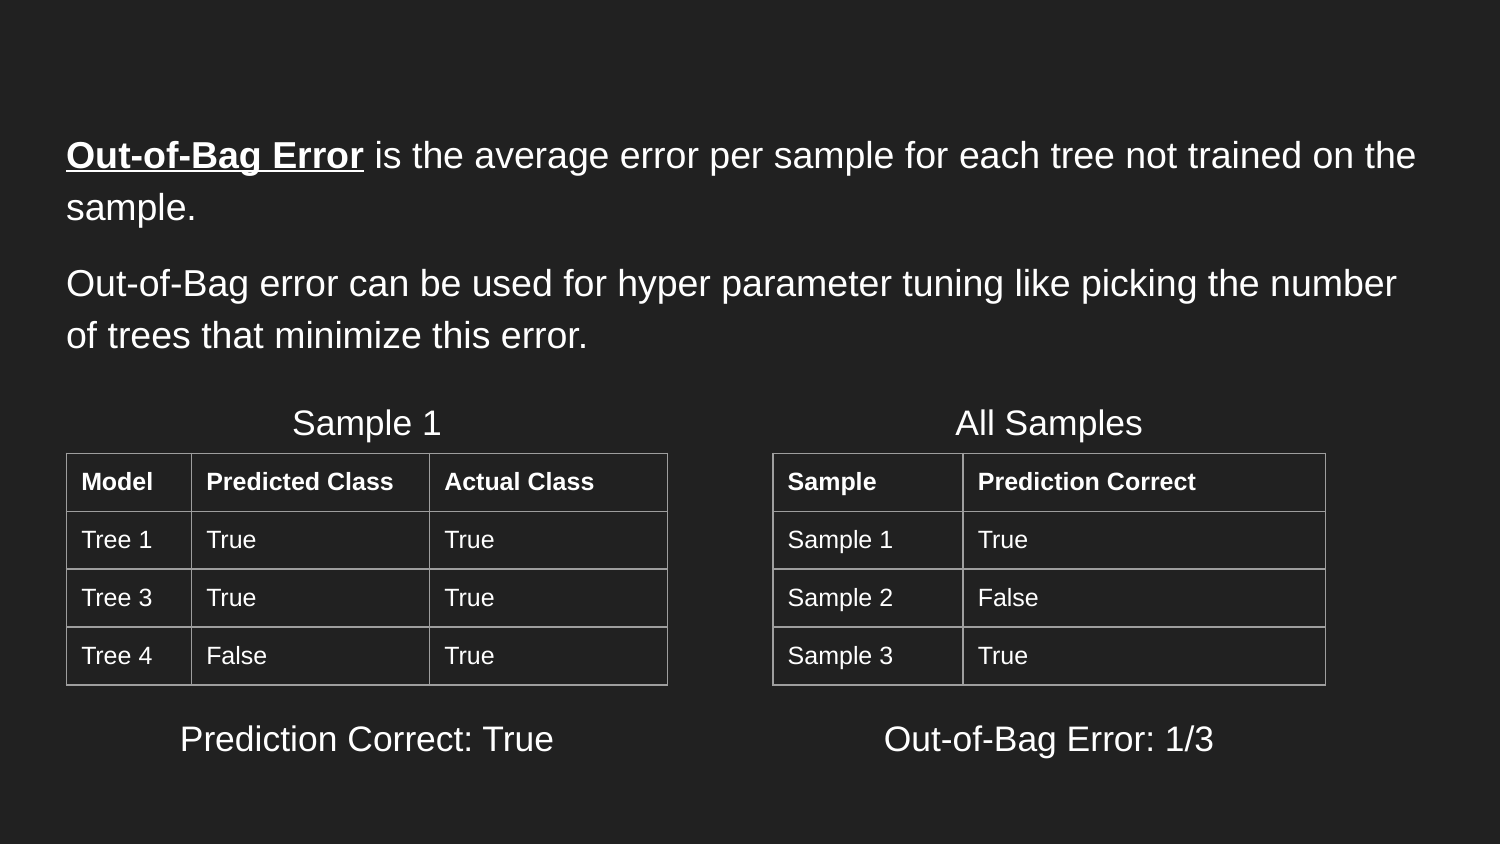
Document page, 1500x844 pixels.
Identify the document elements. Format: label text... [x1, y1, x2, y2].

table_cell Sample 3 [774, 628, 962, 684]
text_box Sample 1 [121, 378, 614, 458]
text_box Out-of-Bag Error: 1/3 [803, 694, 1296, 774]
table_cell True [430, 628, 667, 684]
table_cell True [964, 512, 1325, 568]
table_cell Sample 2 [774, 570, 962, 626]
table_header Prediction Correct [964, 454, 1325, 511]
table_header Actual Class [430, 454, 667, 511]
text_box Prediction Correct: True [121, 694, 614, 774]
table_cell Tree 4 [67, 628, 191, 684]
table_cell True [192, 512, 429, 568]
table_header Model [67, 454, 191, 511]
table_cell False [964, 570, 1325, 626]
table_cell True [964, 628, 1325, 684]
table_header Predicted Class [192, 458, 429, 511]
table_cell True [430, 570, 667, 626]
text_box All Samples [803, 378, 1296, 458]
table_cell False [192, 628, 429, 684]
table_cell Tree 3 [67, 570, 191, 626]
table_cell True [192, 570, 429, 626]
table_cell Sample 1 [774, 512, 962, 568]
table_cell True [430, 512, 667, 568]
table_cell Tree 1 [67, 512, 191, 568]
list Out-of-Bag Error is the average error per sample for each tree not trained on the sample. Out-of-Bag error can be used for hyper parameter tuning like picking the number of trees that minimize this error. [51, 109, 1449, 379]
table_header Sample [774, 454, 962, 511]
